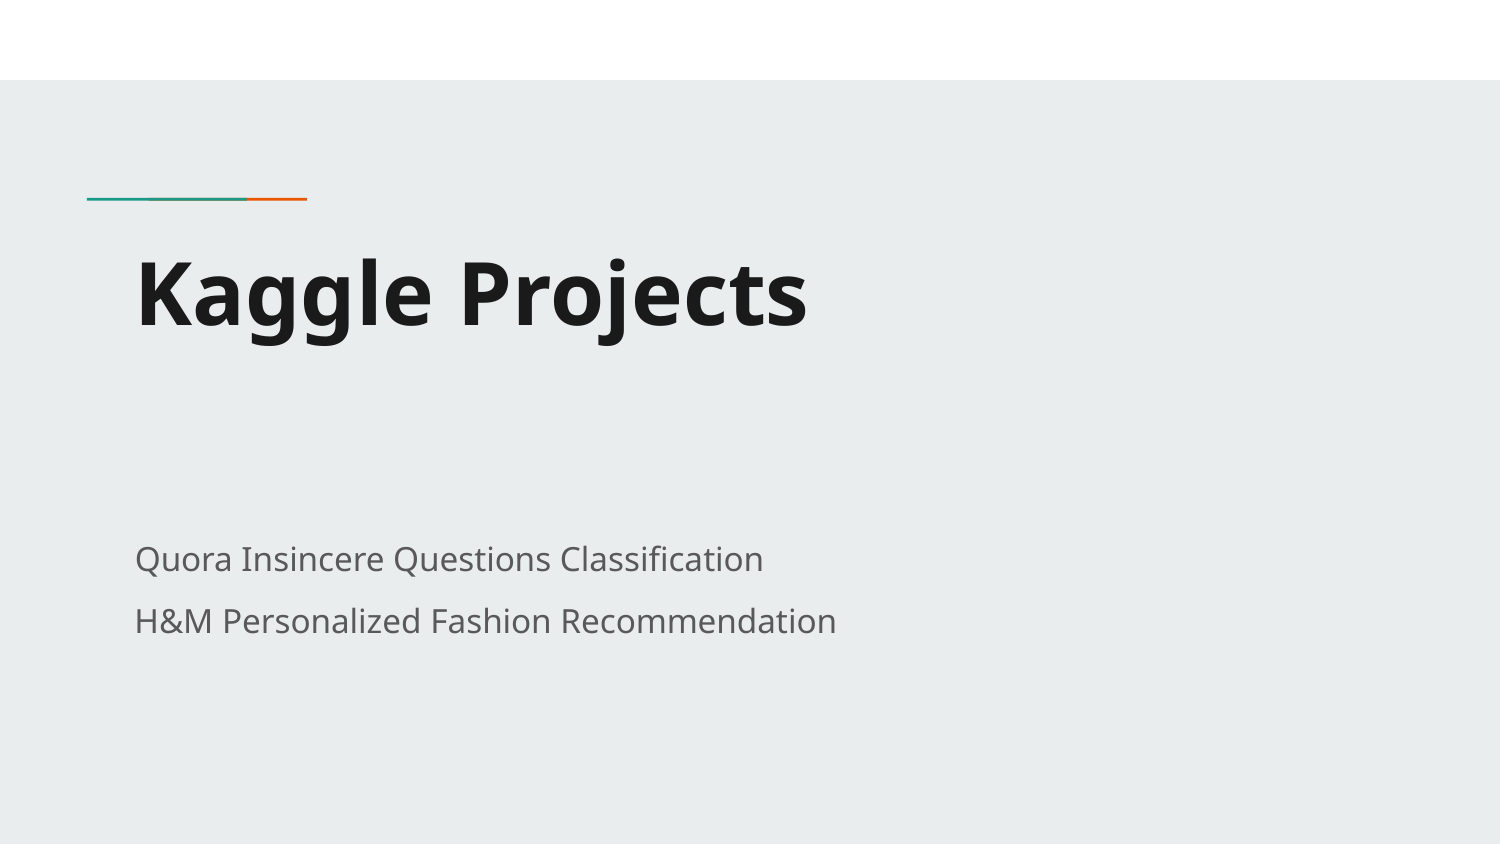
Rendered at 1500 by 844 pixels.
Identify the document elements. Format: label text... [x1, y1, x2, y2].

title Kaggle Projects [119, 216, 1381, 490]
subtitle Quora Insincere Questions Classification [119, 520, 1381, 583]
subtitle H&M Personalized Fashion Recommendation [119, 583, 1381, 673]
